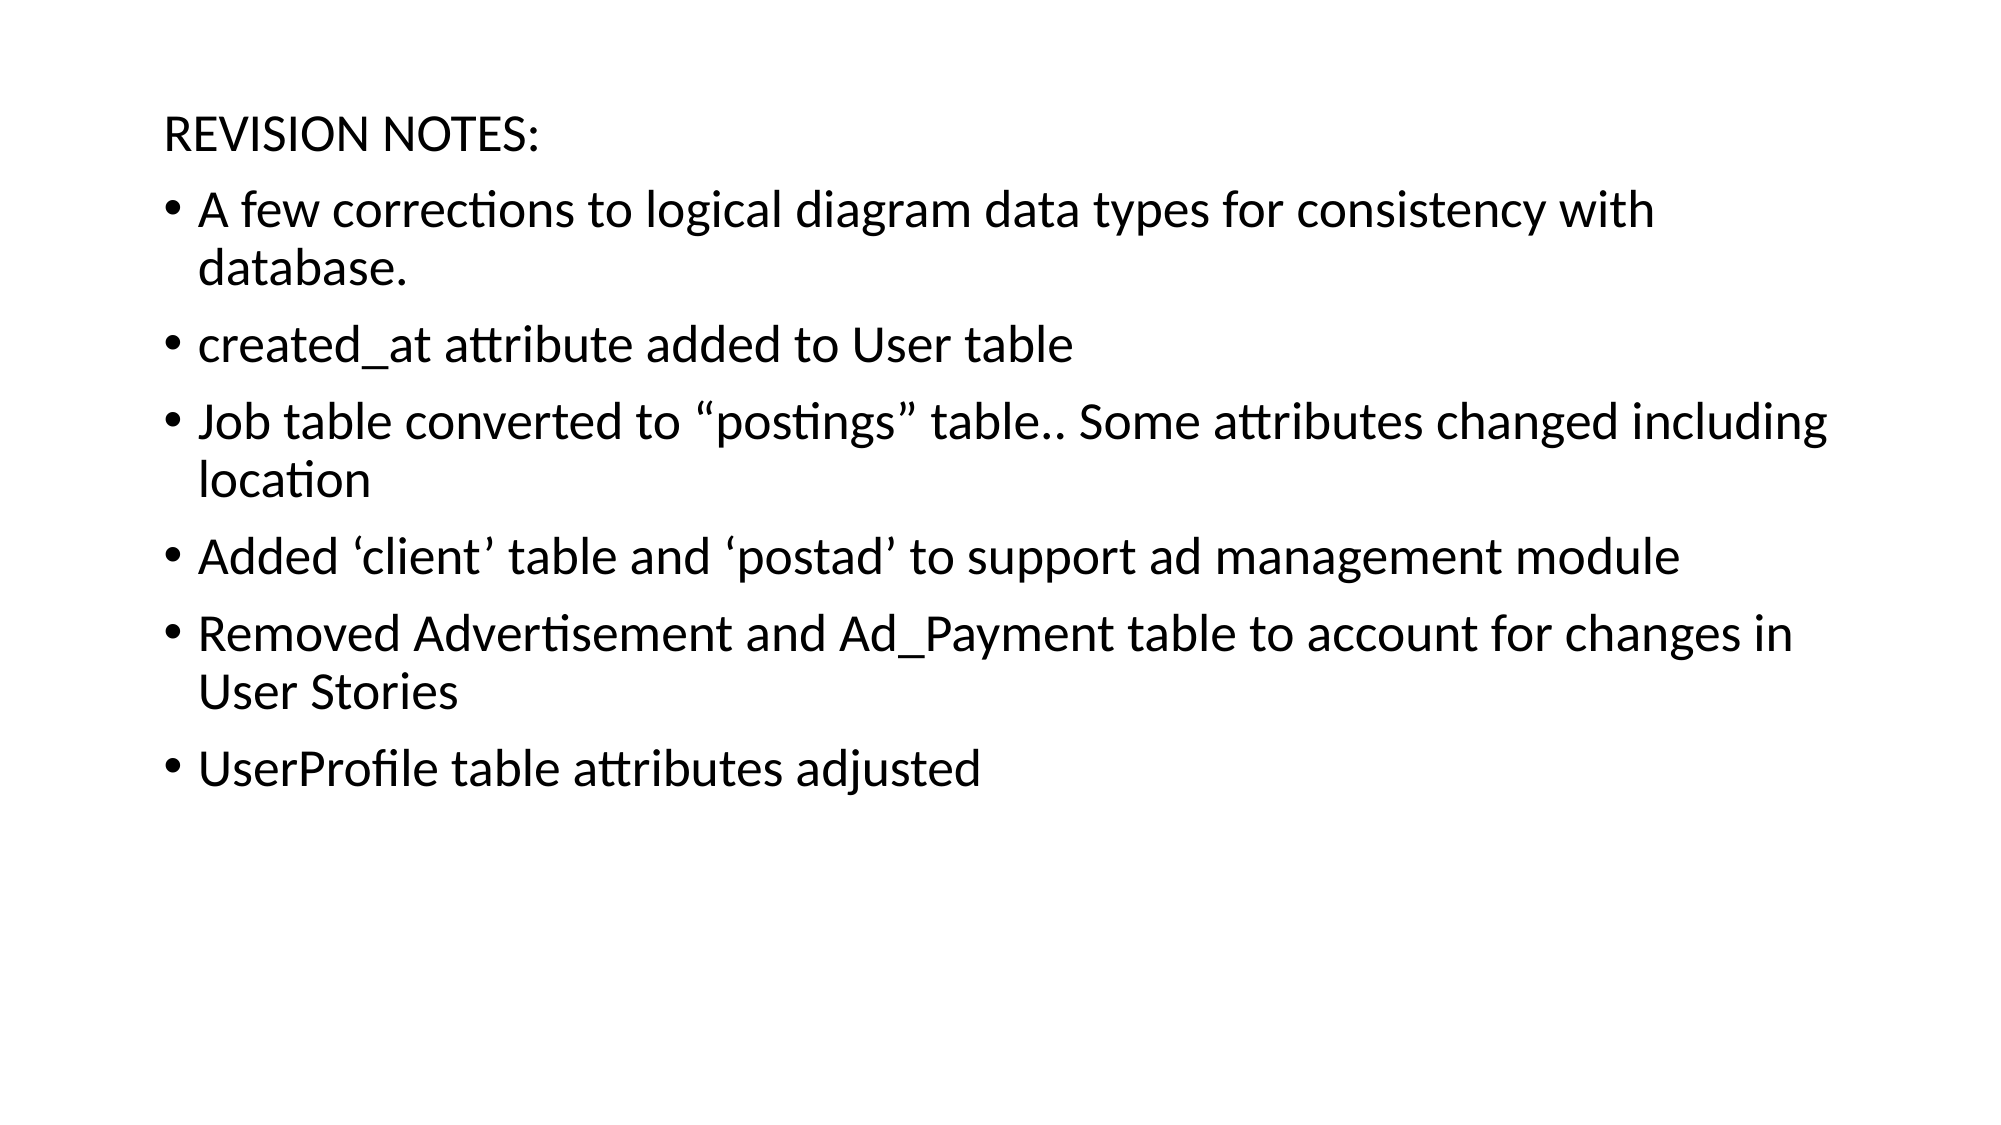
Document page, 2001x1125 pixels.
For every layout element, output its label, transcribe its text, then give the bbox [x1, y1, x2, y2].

list REVISION NOTES: A few corrections to logical diagram data types for consistency with database. created_at attribute added to User table Job table converted to “postings” table.. Some attributes changed including location Added ‘client’ table and ‘postad’ to support ad management module Removed Advertisement and Ad_Payment table to account for changes in User Stories UserProfile table attributes adjusted [148, 97, 1874, 811]
